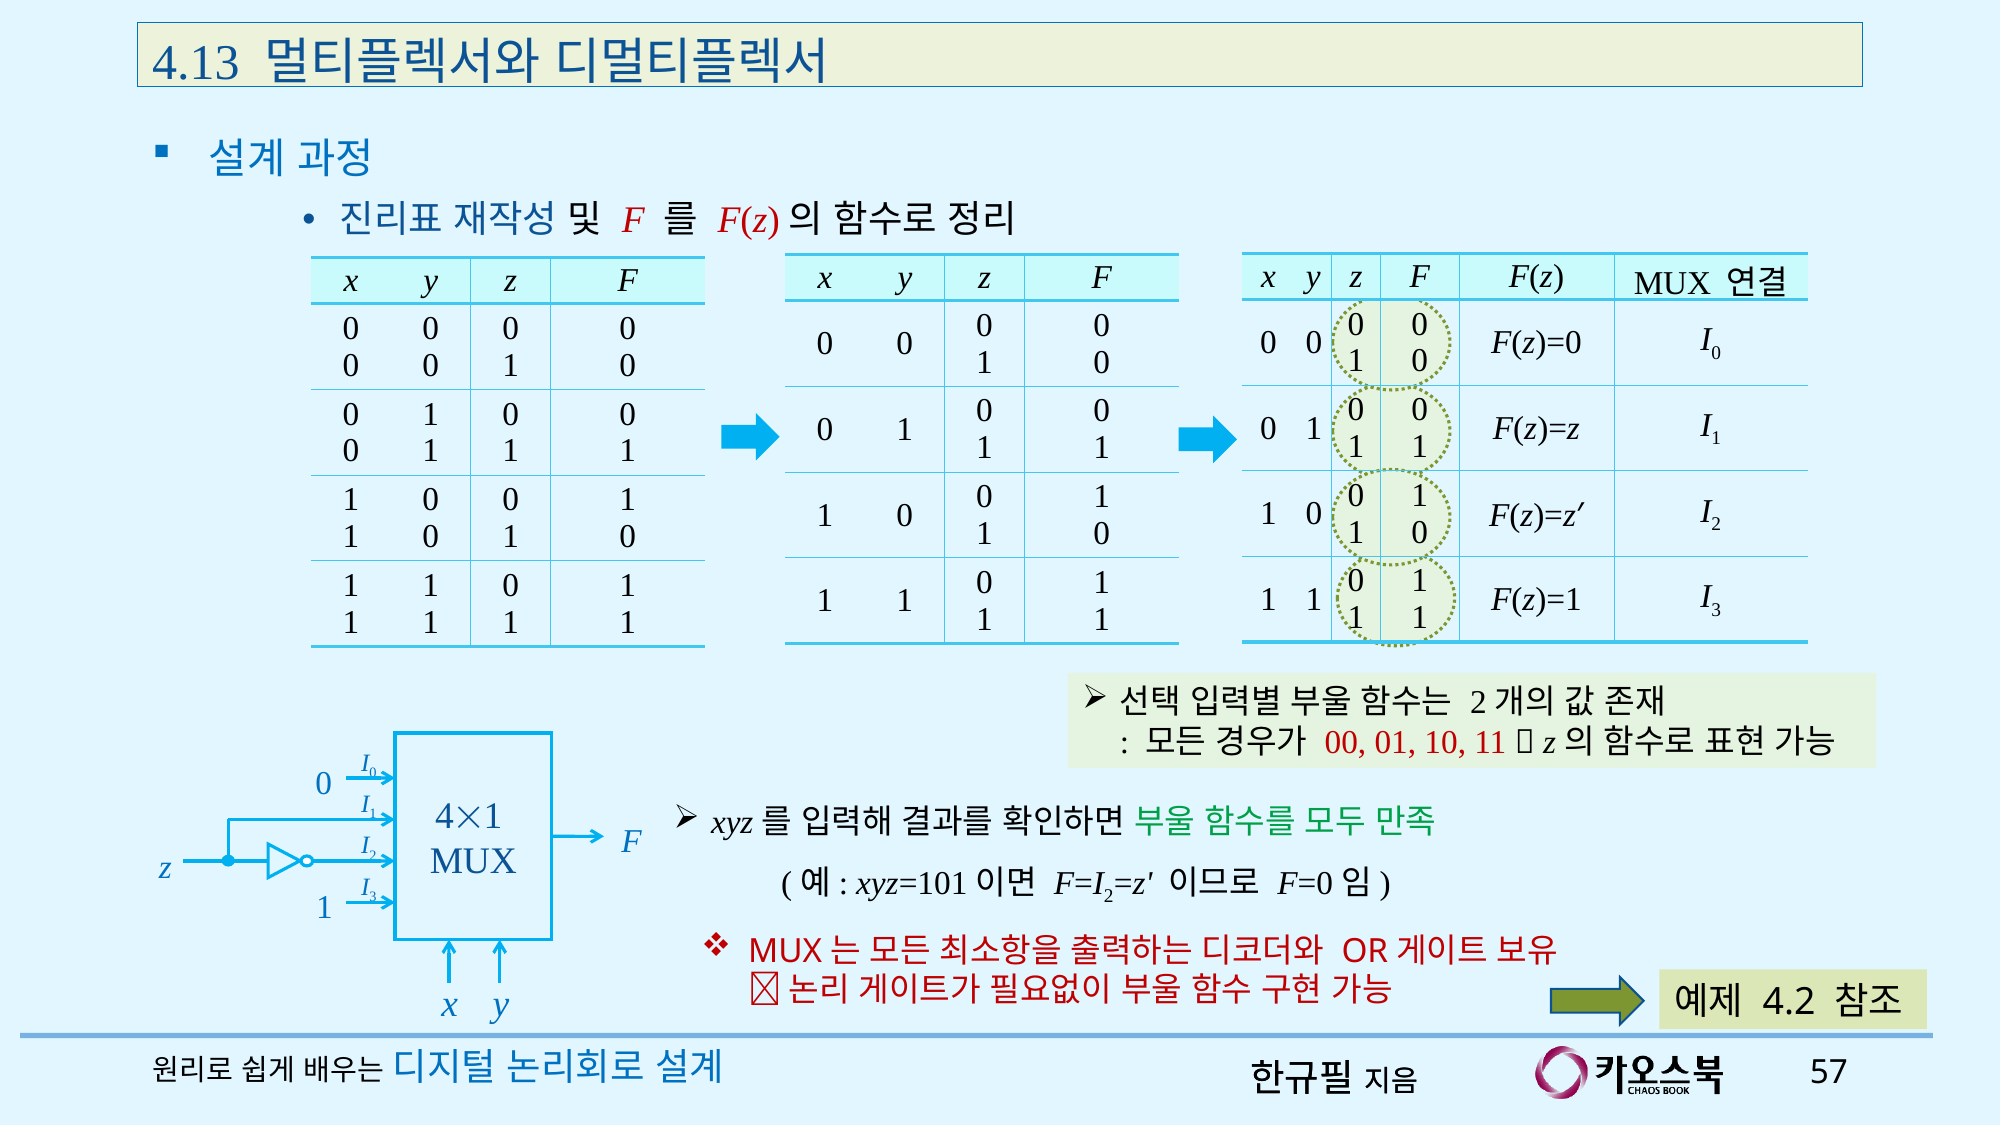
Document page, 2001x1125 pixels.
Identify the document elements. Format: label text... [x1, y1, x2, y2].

table_cell 1 [1295, 386, 1331, 470]
table_cell 1 1 [311, 561, 391, 645]
table_cell 1 1 [391, 390, 470, 475]
table_cell 0 1 [945, 558, 1024, 642]
table_cell 0 0 [1025, 302, 1179, 386]
slide_number 57 [1769, 1042, 1863, 1103]
table_cell 1 [865, 387, 944, 472]
text_box 설계 과정 [137, 124, 1863, 189]
table_cell 1 [785, 473, 865, 557]
table_cell 0 [785, 387, 865, 472]
picture [1535, 1046, 1723, 1099]
table_cell F(z)=z′ [1460, 471, 1614, 556]
table_header y [1295, 255, 1331, 298]
table_header y [865, 256, 944, 299]
table_header x [785, 256, 865, 299]
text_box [143, 732, 658, 1033]
table_cell 0 1 [471, 476, 550, 560]
text_box 4.13 멀티플렉서와 디멀티플렉서 [137, 22, 1863, 87]
table_cell 0 [865, 302, 944, 386]
table_cell 0 1 [471, 305, 550, 389]
table_header y [391, 259, 470, 302]
table_cell 0 1 [471, 561, 550, 645]
table_header x [311, 259, 391, 302]
table_cell 0 [1295, 471, 1331, 556]
table_cell I1 [1615, 386, 1808, 470]
table_cell F(z)=z [1460, 386, 1614, 470]
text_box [1332, 294, 1455, 646]
table_cell 0 [1242, 386, 1295, 470]
table_cell 1 0 [551, 476, 705, 560]
table_header z [1332, 255, 1380, 294]
table_header F [551, 259, 705, 302]
table_cell 1 [1295, 557, 1331, 640]
table_cell 0 0 [391, 476, 470, 560]
table_cell 1 1 [1025, 558, 1179, 642]
table_header F [1381, 255, 1459, 298]
table_cell 0 1 [945, 473, 1024, 557]
table_cell 0 0 [551, 305, 705, 389]
table_cell 1 [785, 558, 865, 642]
table_header z [945, 256, 1024, 299]
table_cell 1 [1242, 557, 1295, 640]
table_cell 1 [865, 558, 944, 642]
list 진리표 재작성 및 F 를 F(z)의 함수로 정리 [137, 193, 1863, 259]
table_cell 0 [785, 302, 865, 386]
text_box 선택 입력별 부울 함수는 2개의 값 존재 : 모든 경우가 00, 01, 10, 11  z의 함수로 표현 가능 [1067, 672, 1877, 769]
table_cell 1 1 [311, 476, 391, 560]
table_cell 0 1 [1025, 387, 1179, 472]
table_cell 1 0 [1455, 471, 1459, 556]
text_box xyz를 입력해 결과를 확인하면 부울 함수를 모두 만족 (예: xyz=101이면 F=I2=z' 이므로 F=0임) [658, 792, 1514, 909]
table_cell I2 [1615, 471, 1808, 556]
table_cell 0 0 [391, 305, 470, 389]
footer 원리로 쉽게 배우는 디지털 논리회로 설계 [137, 1035, 832, 1096]
text_box [1177, 413, 1239, 466]
text_box MUX는 모든 최소항을 출력하는 디코더와 OR게이트 보유  논리 게이트가 필요없이 부울 함수 구현 가능 [686, 921, 1918, 1016]
table_cell 0 1 [945, 387, 1024, 472]
table_header z [471, 259, 550, 302]
table_cell I3 [1615, 557, 1808, 640]
table_cell F(z)=0 [1460, 301, 1614, 385]
table_cell 0 1 [945, 302, 1024, 386]
table_header MUX 연결 [1615, 255, 1808, 298]
text_box [1549, 974, 1646, 1028]
table_header F(z) [1460, 255, 1614, 298]
text_box 예제 4.2 참조 [1659, 969, 1927, 1030]
table_cell 1 1 [551, 561, 705, 645]
table_cell 0 [1242, 301, 1295, 385]
table_cell 1 [1242, 471, 1295, 556]
table_cell 1 1 [1455, 557, 1459, 640]
table_header F [1025, 256, 1179, 299]
table_cell F(z)=1 [1460, 557, 1614, 640]
table_cell 1 0 [1025, 473, 1179, 557]
table_cell 0 0 [311, 305, 391, 389]
table_cell 0 0 [1455, 301, 1459, 385]
table_cell I0 [1615, 301, 1808, 385]
table_cell 0 1 [471, 390, 550, 475]
table_header x [1242, 255, 1295, 298]
text_box [720, 410, 782, 463]
table_cell 0 [1295, 301, 1331, 385]
table_cell 0 0 [311, 390, 391, 475]
table_cell 0 1 [551, 390, 705, 475]
table_cell 0 1 [1455, 386, 1459, 470]
table_cell 0 [865, 473, 944, 557]
table_cell 1 1 [391, 561, 470, 645]
